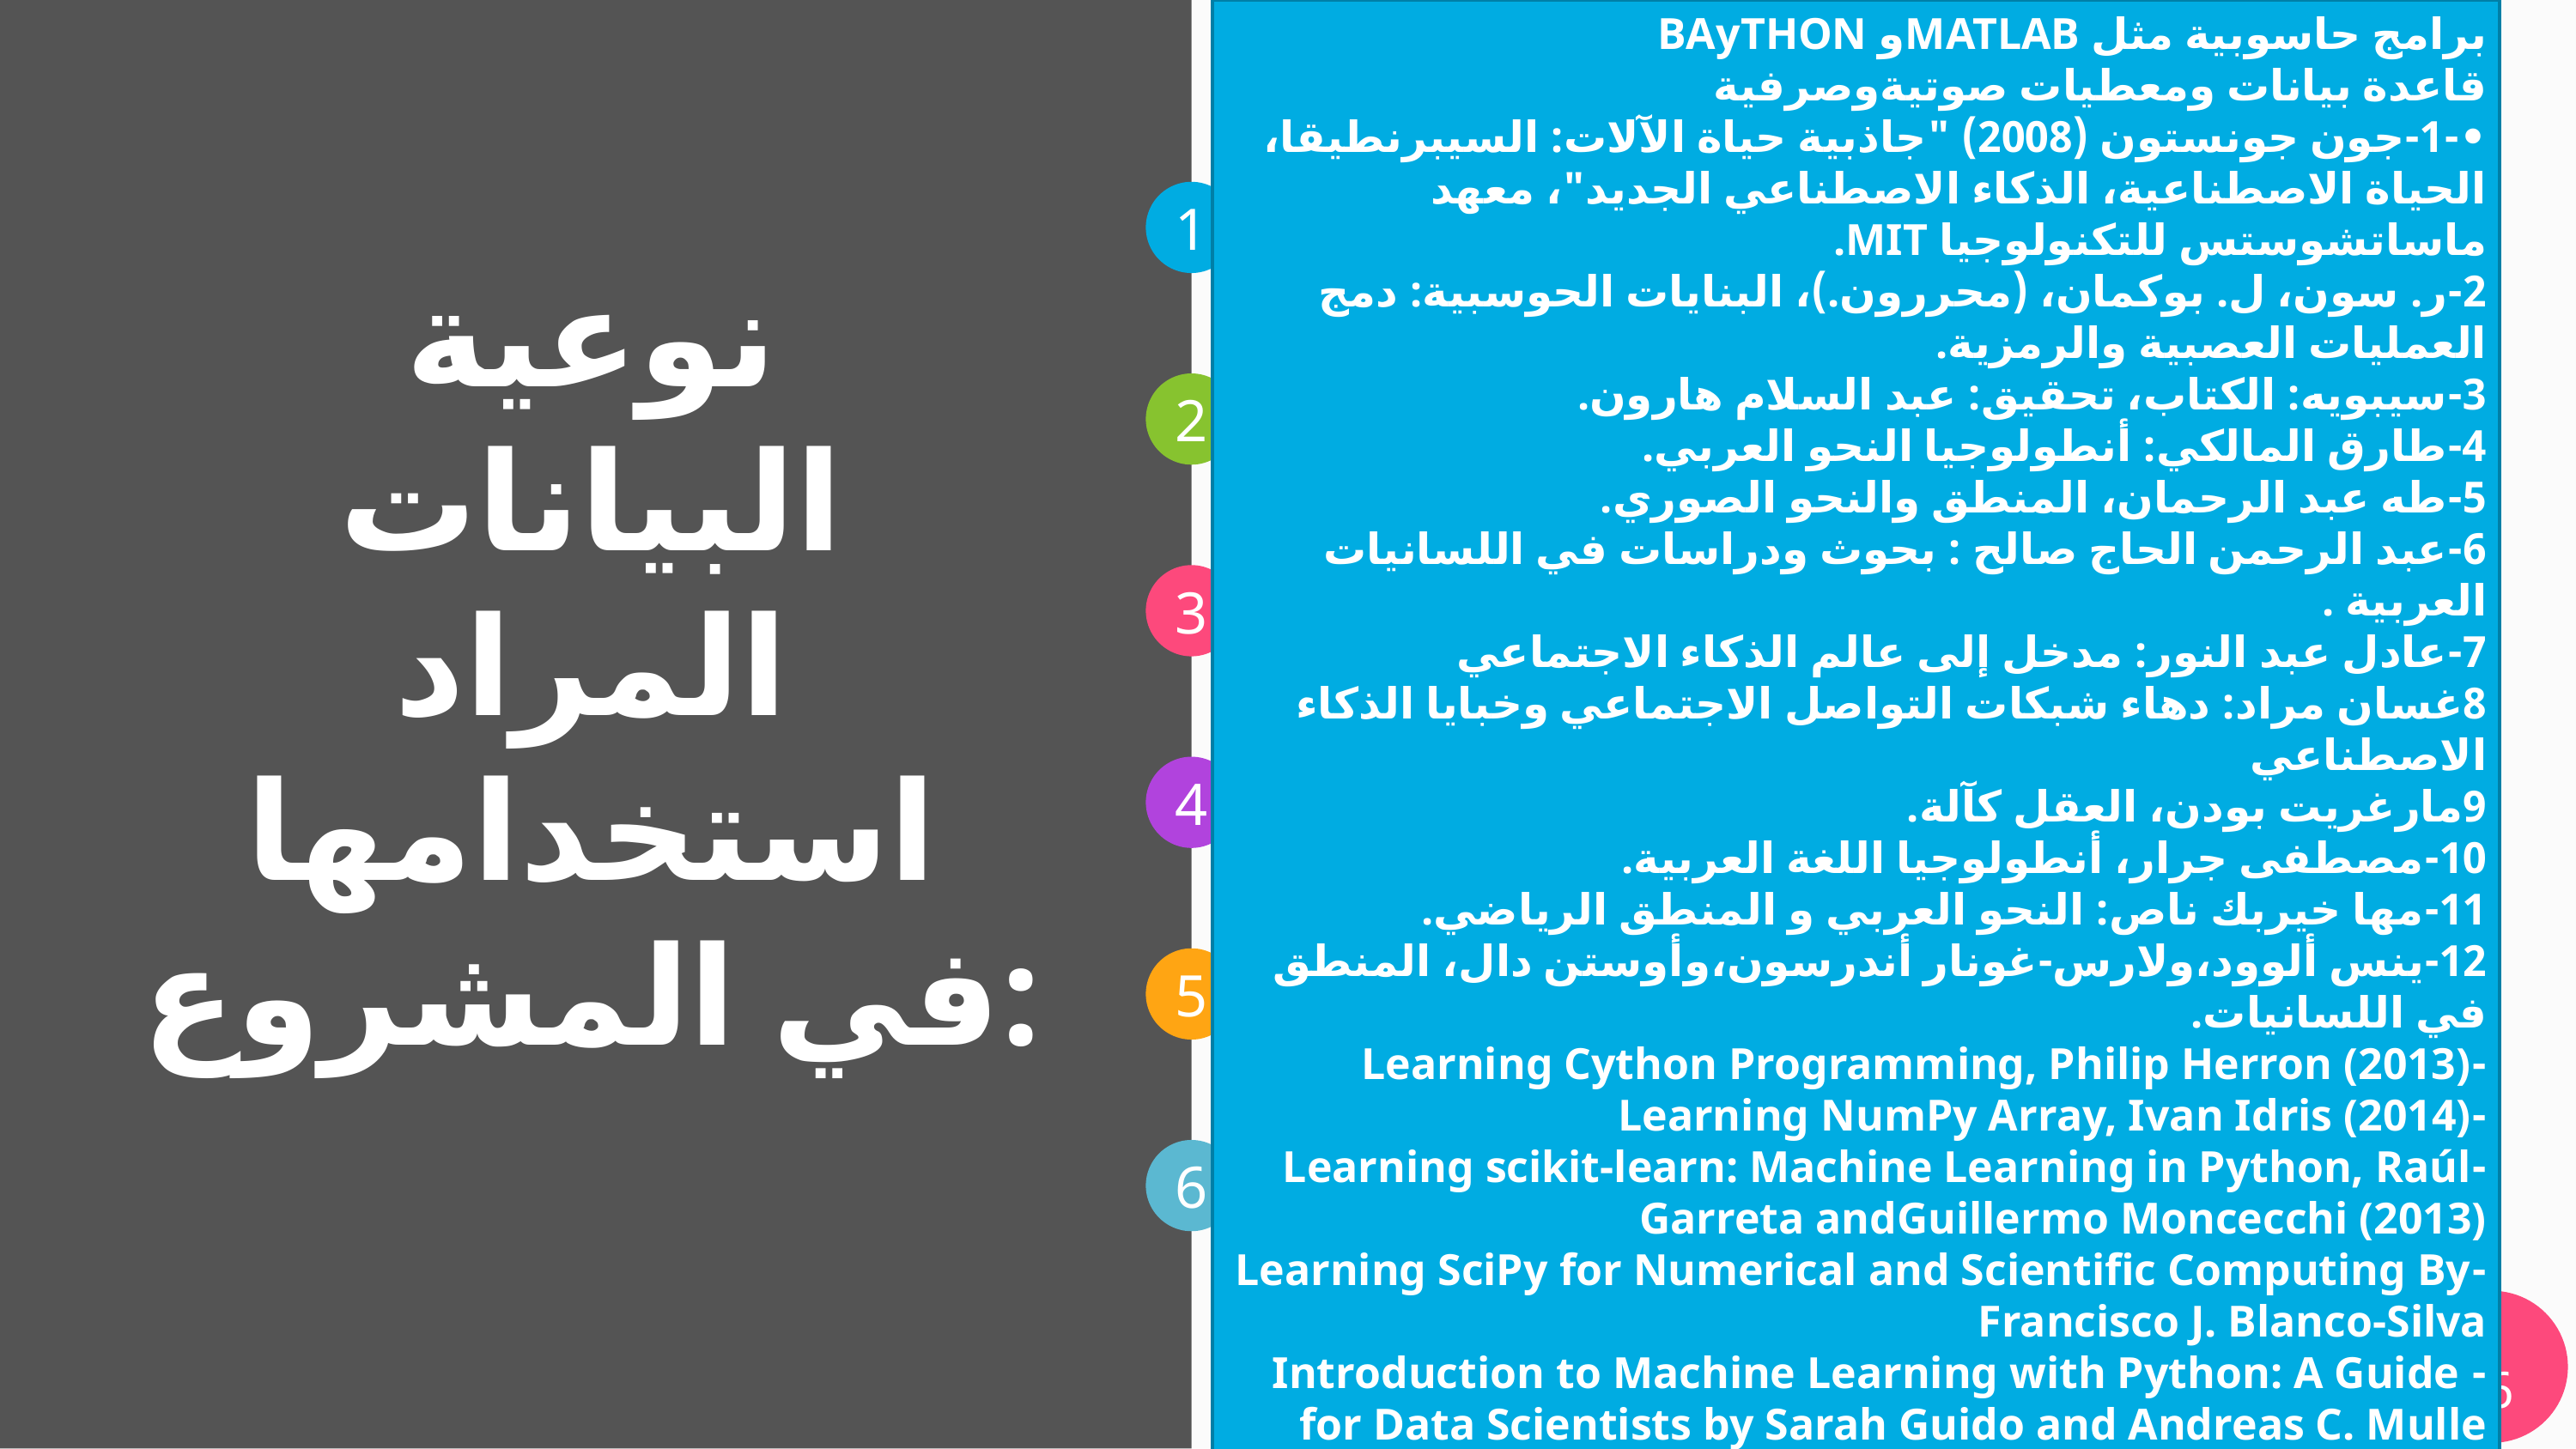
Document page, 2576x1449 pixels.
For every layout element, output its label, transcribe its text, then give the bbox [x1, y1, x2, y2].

text_box برامج حاسوبية مثل MATLABو BAyTHON قاعدة بيانات ومعطيات صوتيةوصرفية • -1-جون جونستون (2008) "جاذبية حياة الآلات: السيبرنطيقا، الحياة الاصطناعية، الذكاء الاصطناعي الجديد"، معهد ماساتشوستس للتكنولوجيا MIT. 2-ر. سون، ل. بوكمان، (محررون.)، البنايات الحوسبية: دمج العمليات العصبية والرمزية. 3-سيبويه: الكتاب، تحقيق: عبد السلام هارون. 4-طارق المالكي: أنطولوجيا النحو العربي. 5-طه عبد الرحمان، المنطق والنحو الصوري. 6-عبد الرحمن الحاج صالح : بحوث ودراسات في اللسانيات العربية . 7-عادل عبد النور: مدخل إلى عالم الذكاء الاجتماعي 8غسان مراد: دهاء شبكات التواصل الاجتماعي وخبايا الذكاء الاصطناعي 9مارغريت بودن، العقل كآلة. 10-مصطفى جرار، أنطولوجيا اللغة العربية. 11-مها خيربك ناص: النحو العربي و المنطق الرياضي. 12-ينس ألوود،ولارس-غونار أندرسون،وأوستن دال، المنطق في اللسانيات. -Learning Cython Programming, Philip Herron (2013) -Learning NumPy Array, Ivan Idris (2014) -Learning scikit-learn: Machine Learning in Python, Raúl Garreta andGuillermo Moncecchi (2013) -Learning SciPy for Numerical and Scientific Computing By Francisco J. Blanco-Silva - Introduction to Machine Learning with Python: A Guide for Data Scientists by Sarah Guido and Andreas C. Mulle -Building Machine Learning Systems with Python, Willi Richert and Luis Pedro Coelho (2013) [1211, 0, 2501, 1449]
slide_number 6 [2501, 1328, 2576, 1449]
title نوعية البيانات المراد استخدامها في المشروع: [118, 165, 1065, 1321]
